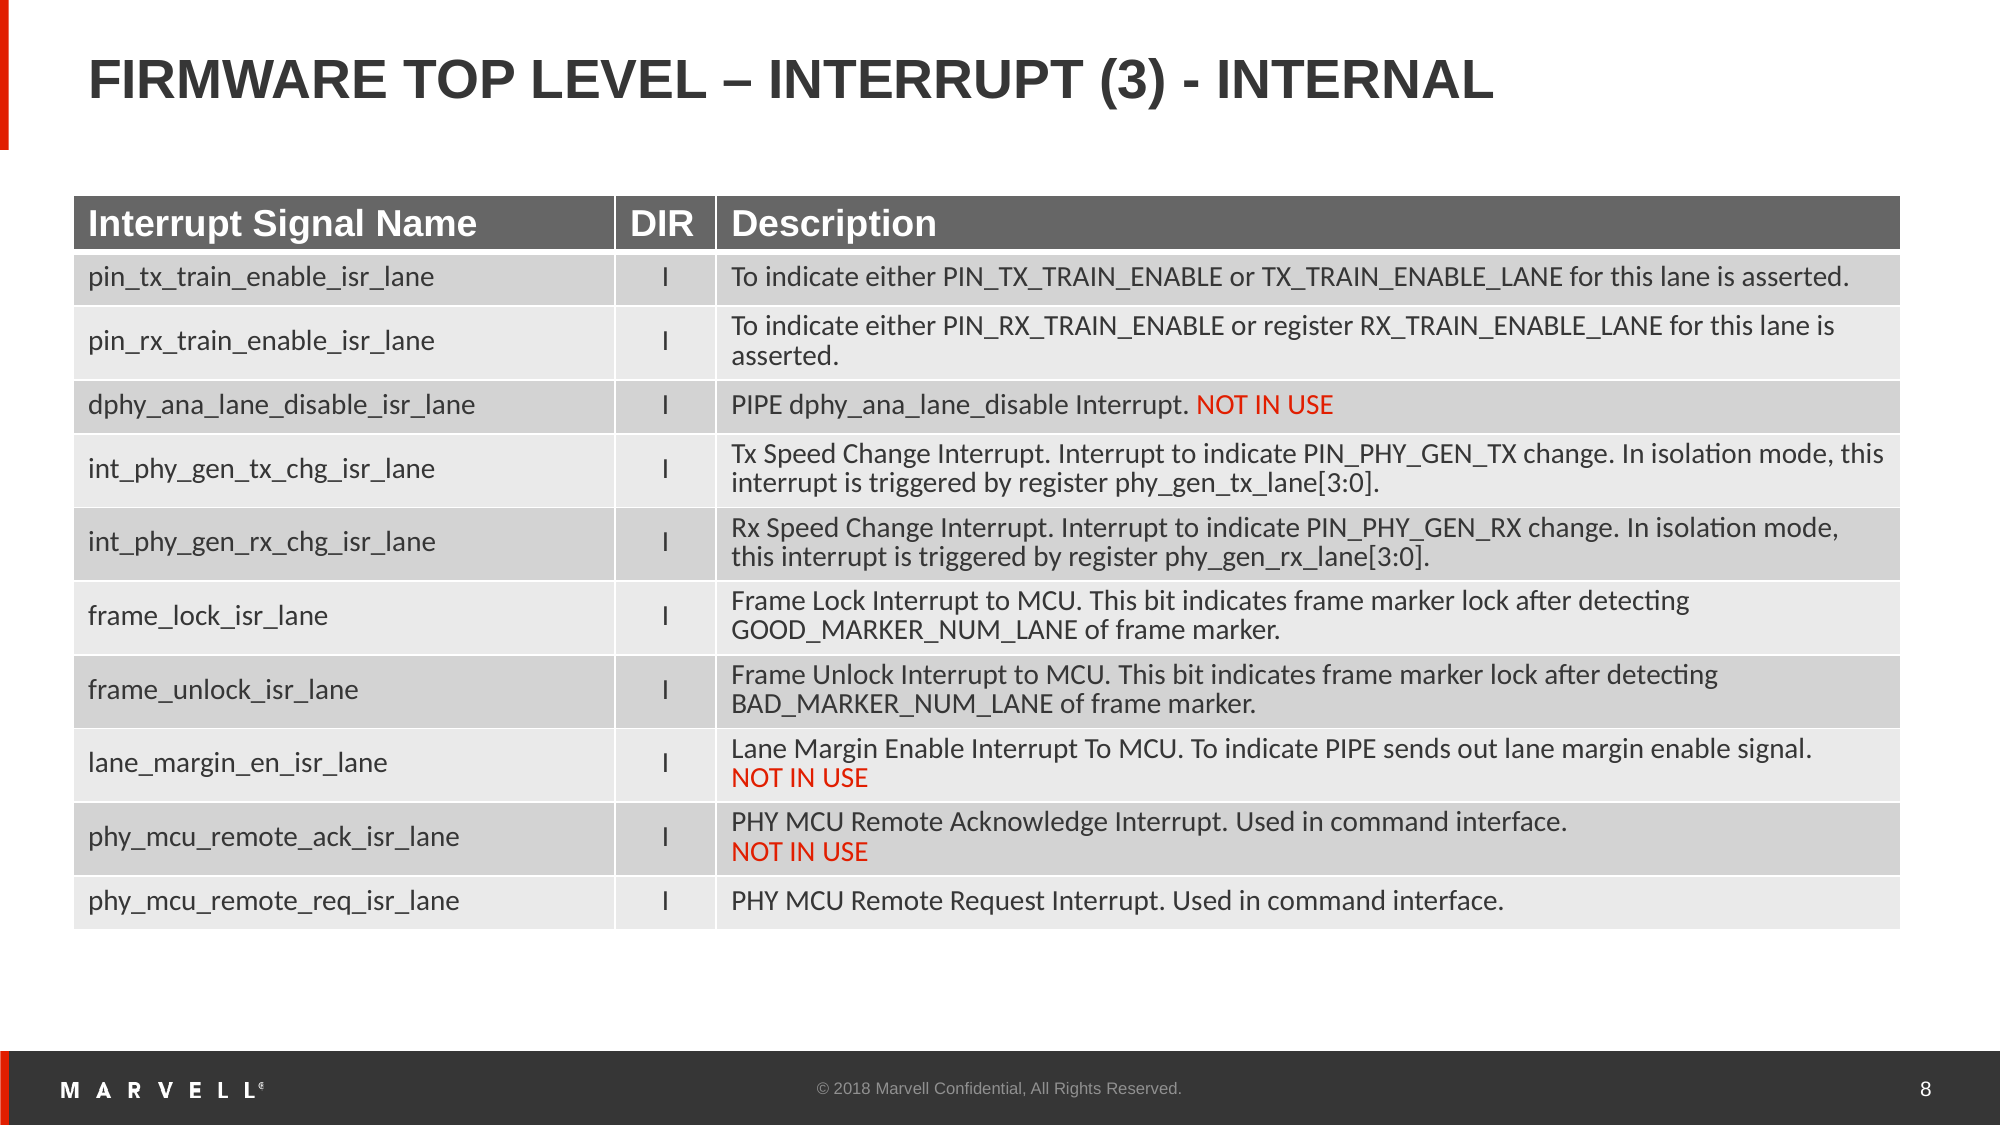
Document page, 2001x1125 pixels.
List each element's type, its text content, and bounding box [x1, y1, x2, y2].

table_cell pin_tx_train_enable_isr_lane [74, 255, 614, 305]
table_cell I [616, 381, 715, 433]
table_cell I [616, 435, 715, 507]
table_cell I [616, 803, 715, 875]
table_cell int_phy_gen_rx_chg_isr_lane [74, 508, 614, 580]
table_cell dphy_ana_lane_disable_isr_lane [74, 381, 614, 433]
table_cell I [616, 255, 715, 305]
table_header DIR [616, 196, 715, 249]
table_cell I [616, 307, 715, 379]
table_cell phy_mcu_remote_ack_isr_lane [74, 803, 614, 875]
table_cell frame_unlock_isr_lane [74, 656, 614, 728]
table_cell To indicate either PIN_RX_TRAIN_ENABLE or register RX_TRAIN_ENABLE_LANE for this lane is asserted. [717, 307, 1900, 379]
table_cell lane_margin_en_isr_lane [74, 729, 614, 801]
table_cell I [616, 729, 715, 801]
table_cell Frame Unlock Interrupt to MCU. This bit indicates frame marker lock after detecting BAD_MARKER_NUM_LANE of frame marker. [717, 656, 1900, 728]
table_cell I [616, 877, 715, 929]
table_cell To indicate either PIN_TX_TRAIN_ENABLE or TX_TRAIN_ENABLE_LANE for this lane is asserted. [717, 255, 1900, 305]
table_header Interrupt Signal Name [74, 196, 614, 249]
table_cell PIPE dphy_ana_lane_disable Interrupt. NOT IN USE [717, 381, 1900, 433]
table_cell frame_lock_isr_lane [74, 582, 614, 654]
slide_number 8 [1531, 1058, 1947, 1118]
table_cell I [616, 656, 715, 728]
table_header Description [717, 196, 1900, 249]
table_cell PHY MCU Remote Request Interrupt. Used in command interface. [717, 877, 1900, 929]
table_cell Frame Lock Interrupt to MCU. This bit indicates frame marker lock after detecting GOOD_MARKER_NUM_LANE of frame marker. [717, 582, 1900, 654]
footer © 2018 Marvell Confidential, All Rights Reserved. [662, 1058, 1338, 1118]
title FIRMWARE TOP LEVEL – INTERRUPT (3) - INTERNAL [73, 25, 1798, 135]
table_cell pin_rx_train_enable_isr_lane [74, 307, 614, 379]
table_cell Rx Speed Change Interrupt. Interrupt to indicate PIN_PHY_GEN_RX change. In isolation mode, this interrupt is triggered by register phy_gen_rx_lane[3:0]. [717, 508, 1900, 580]
table_cell I [616, 508, 715, 580]
table_cell I [616, 582, 715, 654]
table_cell phy_mcu_remote_req_isr_lane [74, 877, 614, 929]
table_cell PHY MCU Remote Acknowledge Interrupt. Used in command interface. NOT IN USE [717, 803, 1900, 875]
table_cell Lane Margin Enable Interrupt To MCU. To indicate PIPE sends out lane margin enable signal. NOT IN USE [717, 729, 1900, 801]
table_cell Tx Speed Change Interrupt. Interrupt to indicate PIN_PHY_GEN_TX change. In isolation mode, this interrupt is triggered by register phy_gen_tx_lane[3:0]. [717, 435, 1900, 507]
table_cell int_phy_gen_tx_chg_isr_lane [74, 435, 614, 507]
